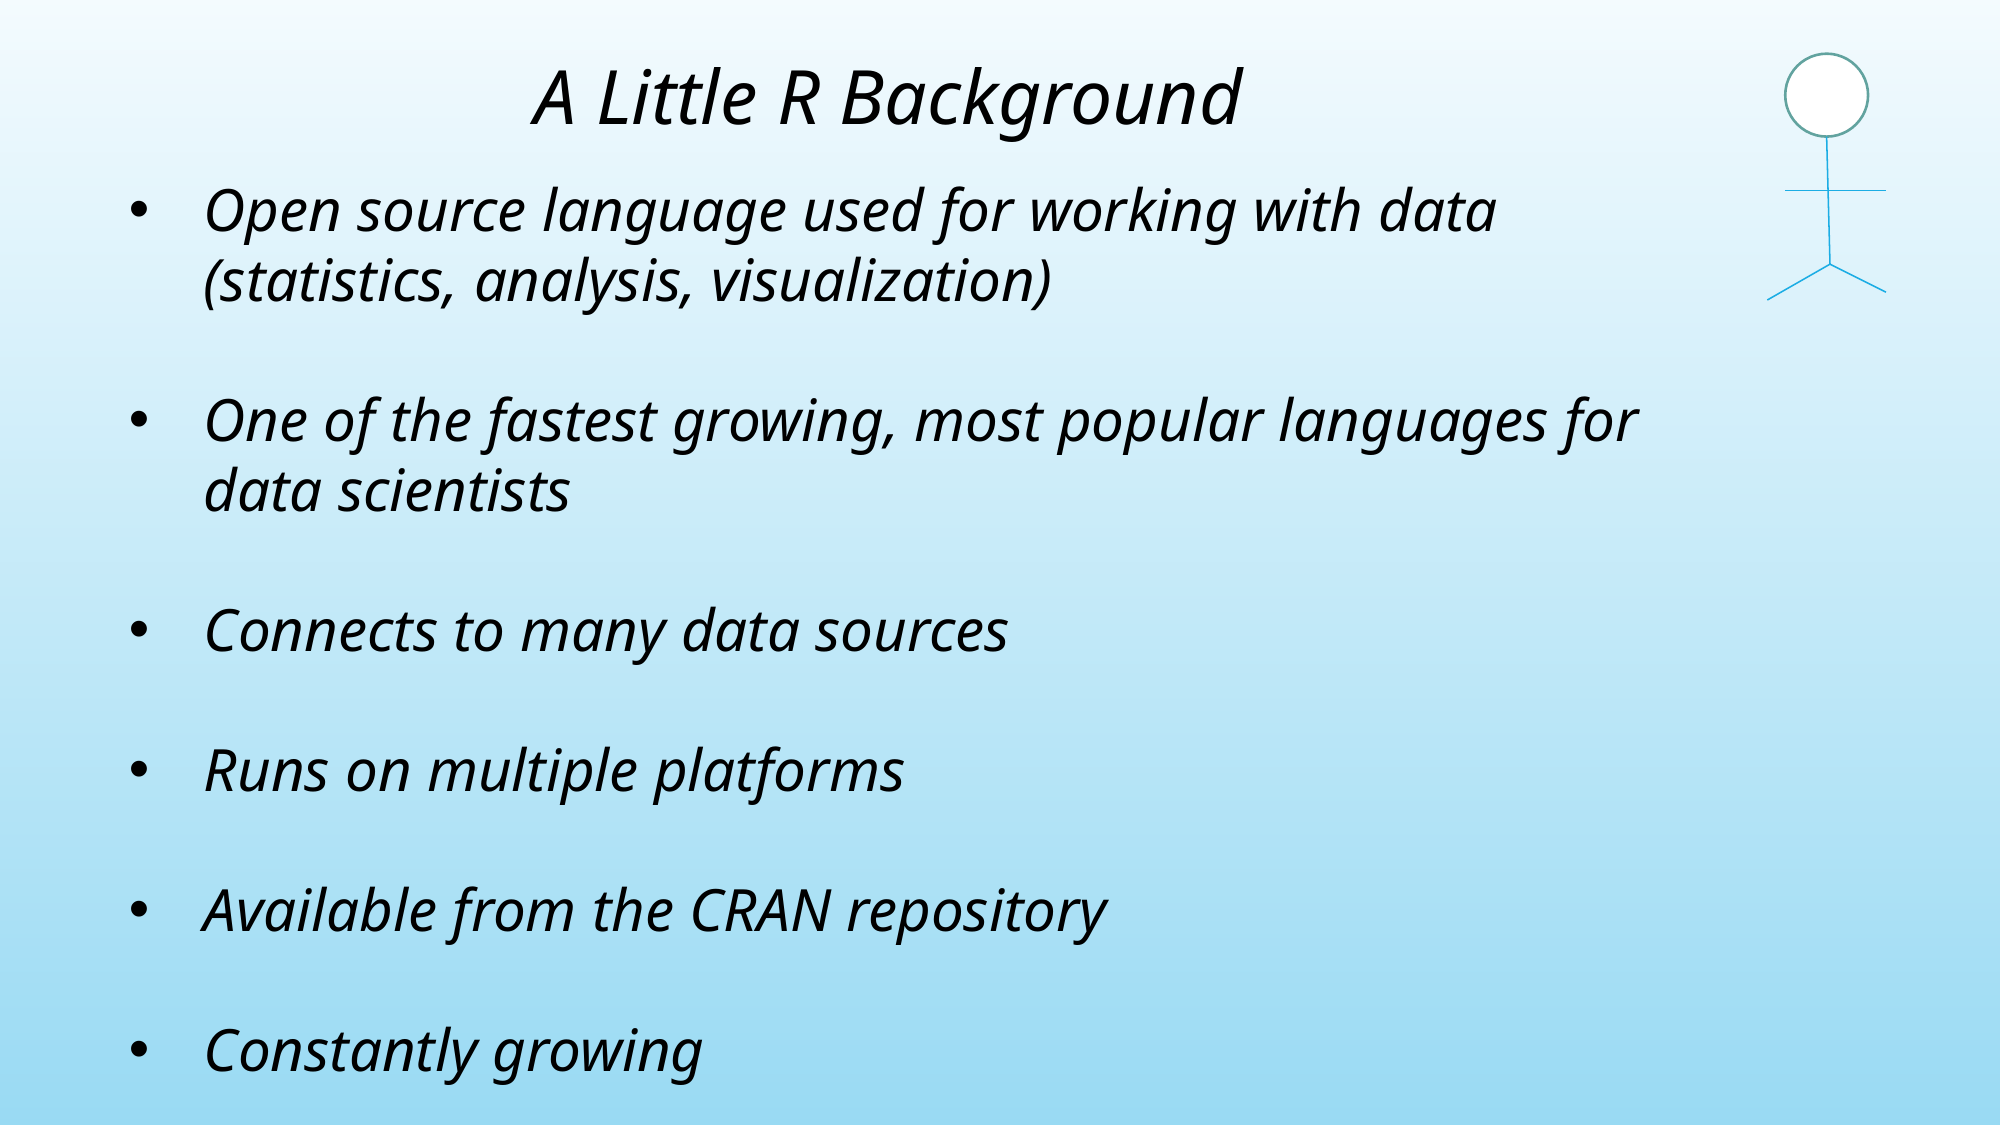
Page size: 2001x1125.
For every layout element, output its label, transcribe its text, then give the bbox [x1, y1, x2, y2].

text_box [1783, 52, 1870, 138]
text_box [1826, 198, 1831, 259]
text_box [1829, 263, 1887, 293]
text_box Open source language used for working with data (statistics, analysis, visualization) One of the fastest growing, most popular languages for data scientists Connects to many data sources Runs on multiple platforms Available from the CRAN repository Constantly growing [39, 166, 1679, 1091]
text_box A Little R Background [519, 42, 1350, 147]
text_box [1767, 263, 1829, 301]
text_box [1826, 136, 1831, 186]
